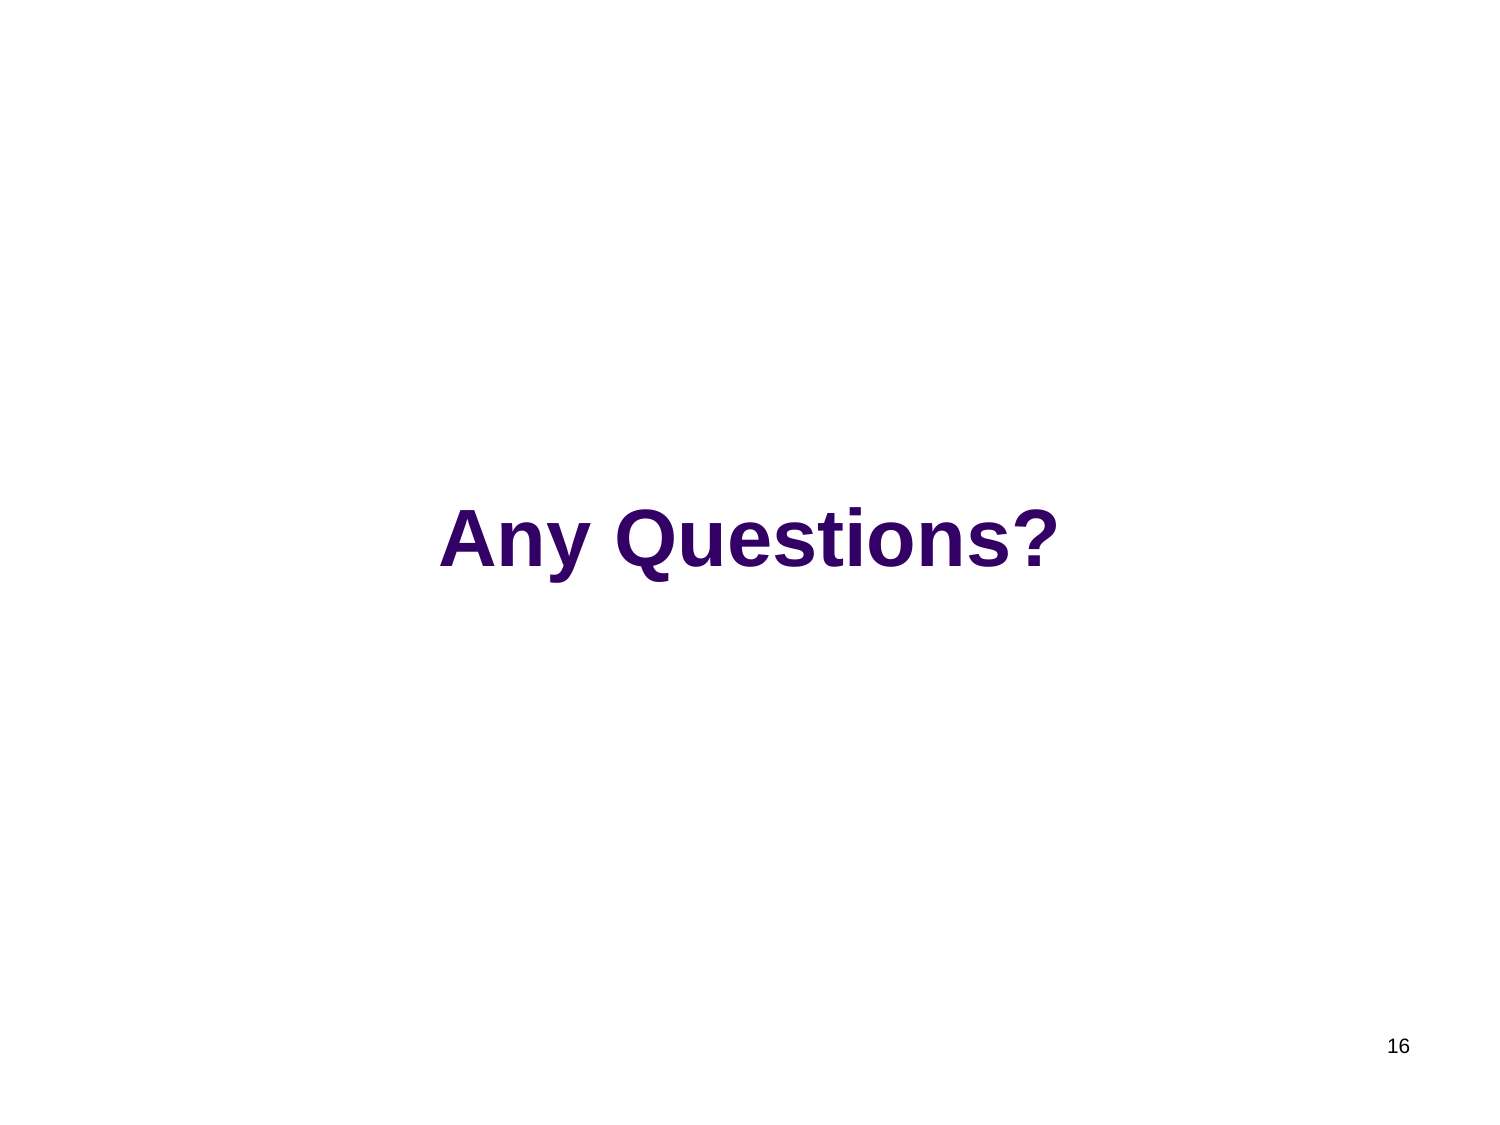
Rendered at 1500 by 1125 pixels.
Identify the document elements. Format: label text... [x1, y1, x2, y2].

title Any Questions? [112, 349, 1388, 591]
slide_number 16 [1074, 1024, 1426, 1101]
